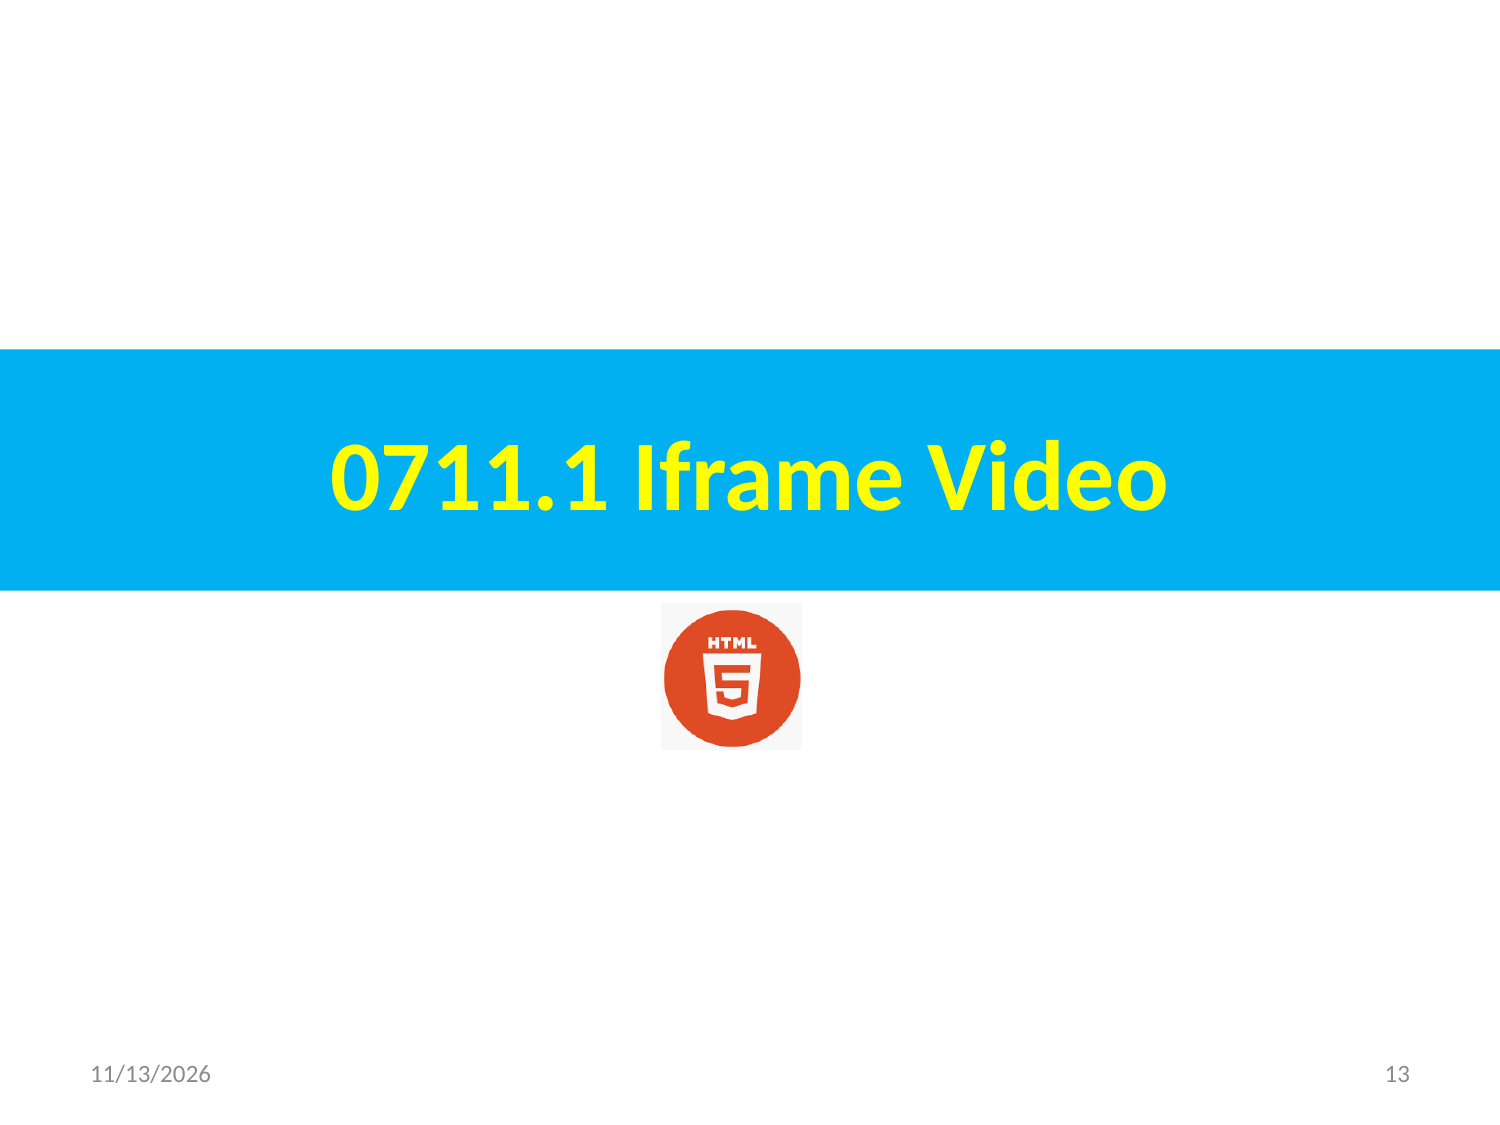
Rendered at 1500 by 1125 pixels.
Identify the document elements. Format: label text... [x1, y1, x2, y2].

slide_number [75, 1042, 425, 1103]
slide_number 13 [1074, 1042, 1425, 1103]
title 0711.1 Iframe Video [0, 349, 1500, 591]
picture [661, 603, 803, 750]
